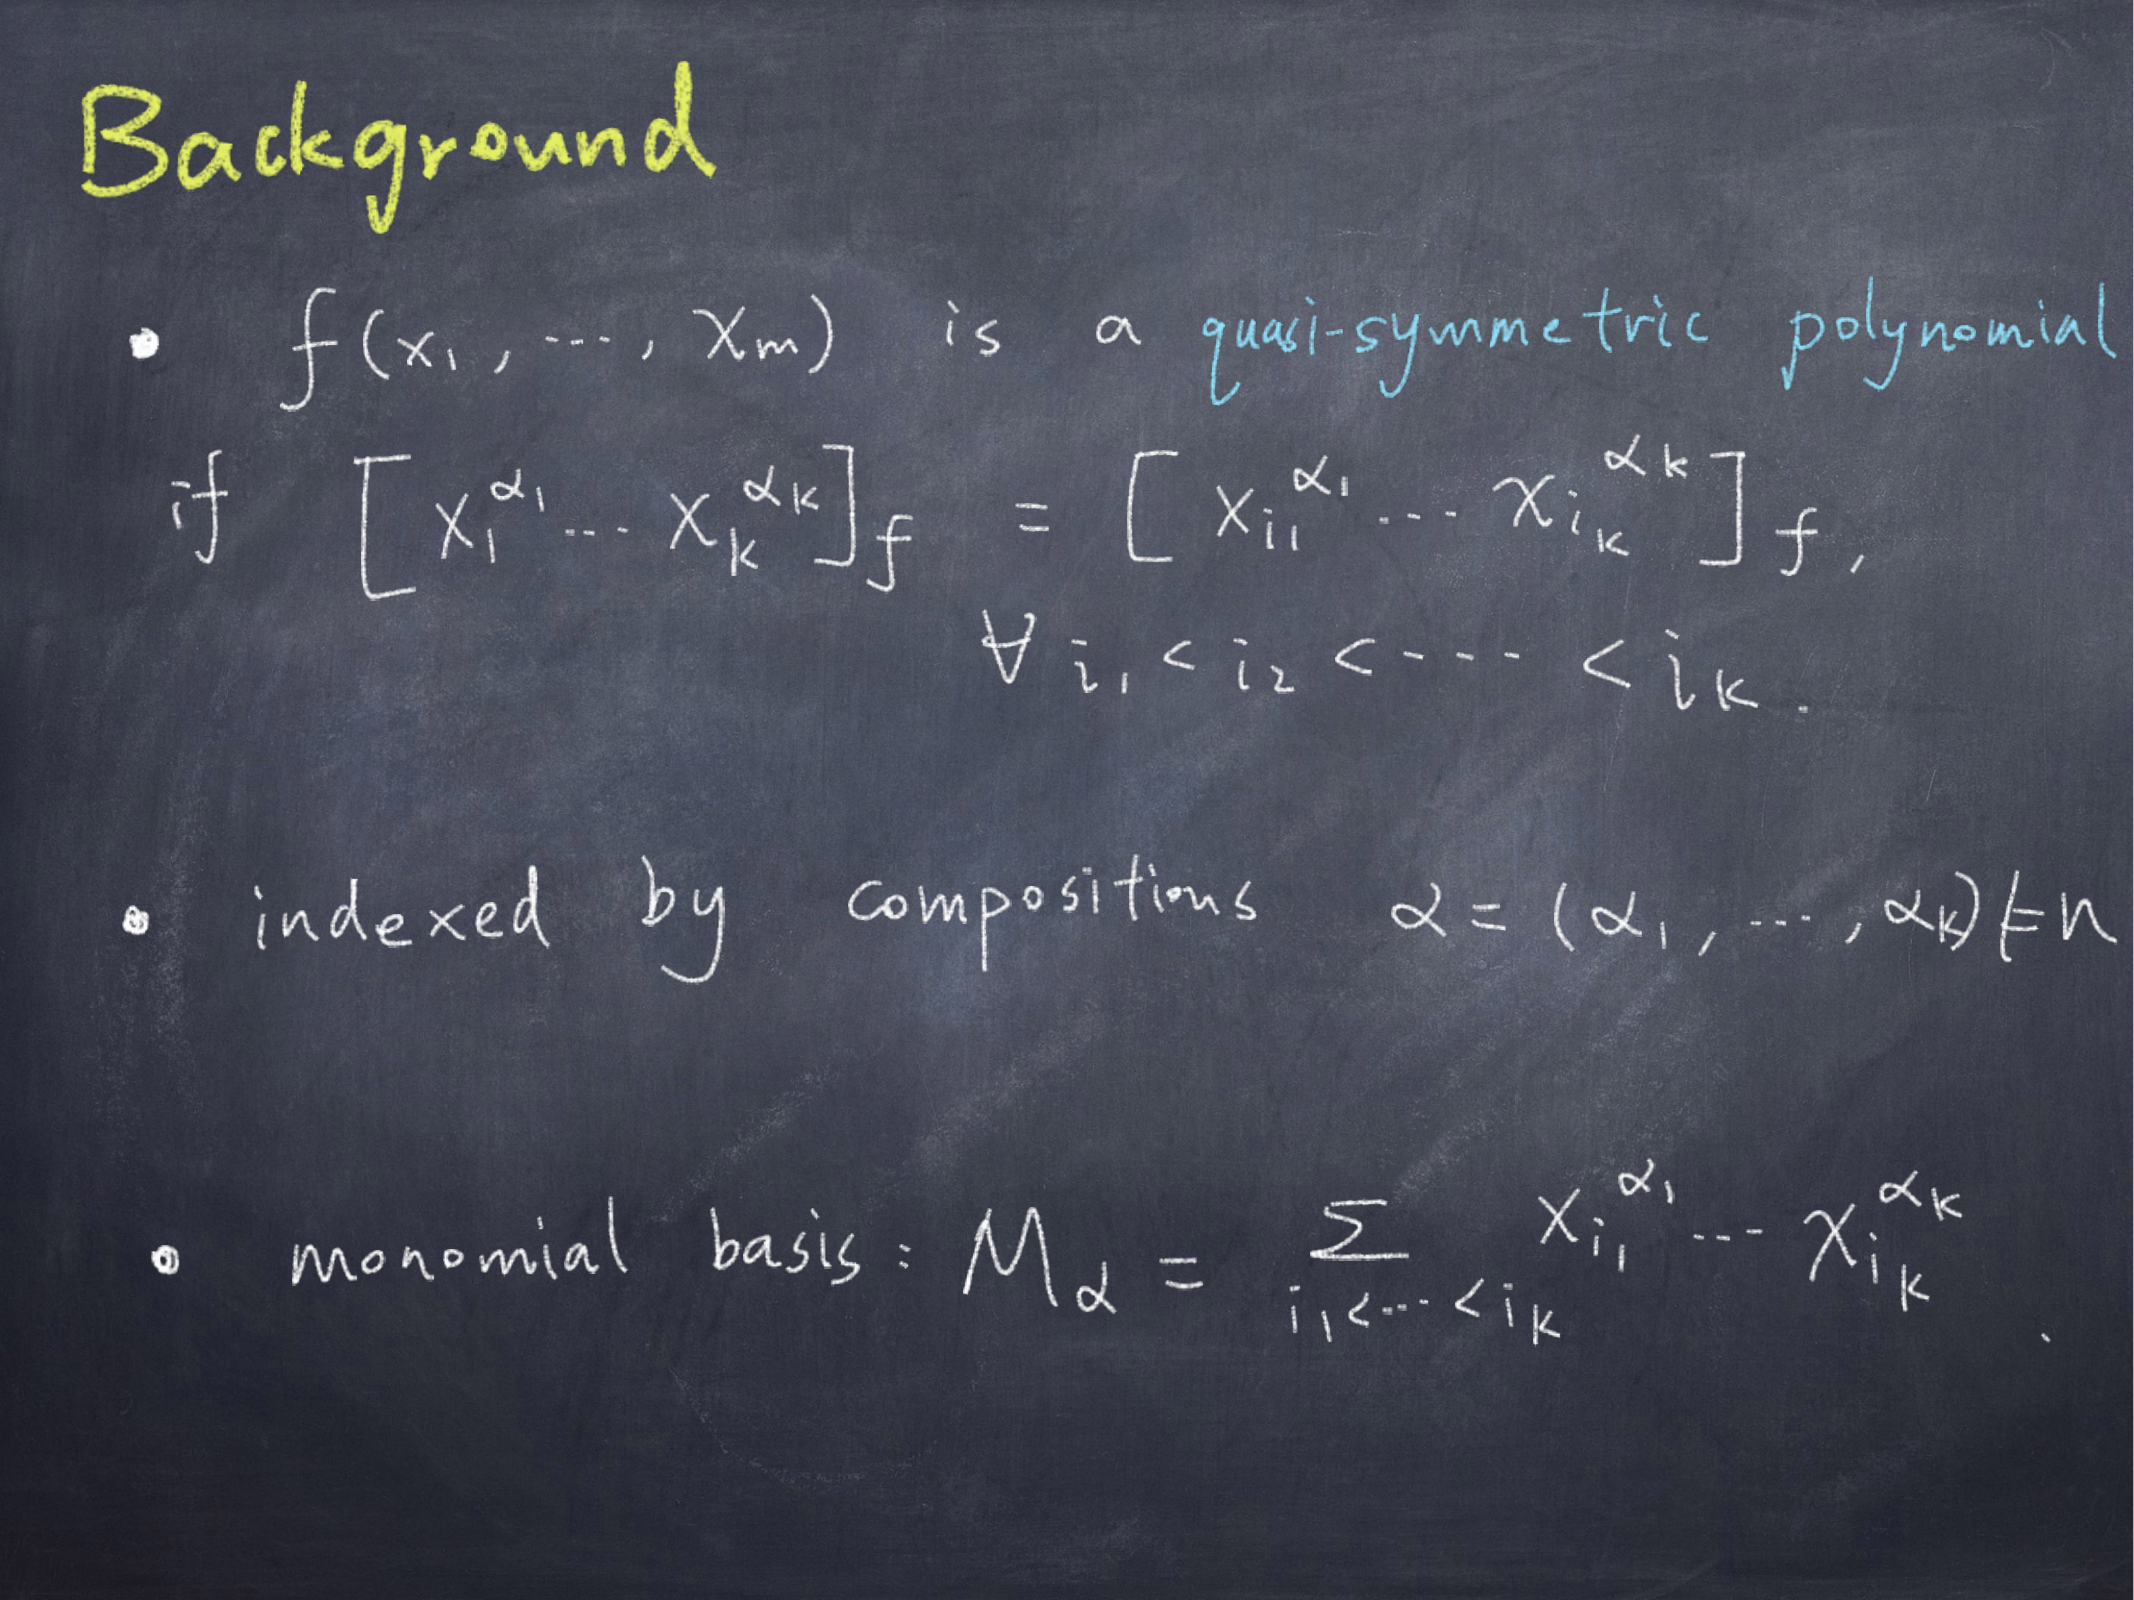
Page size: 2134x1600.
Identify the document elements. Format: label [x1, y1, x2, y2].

picture [0, 0, 2134, 1600]
text_box [78, 58, 720, 240]
text_box [129, 276, 2120, 713]
text_box [151, 1158, 2055, 1348]
text_box [122, 854, 2123, 985]
